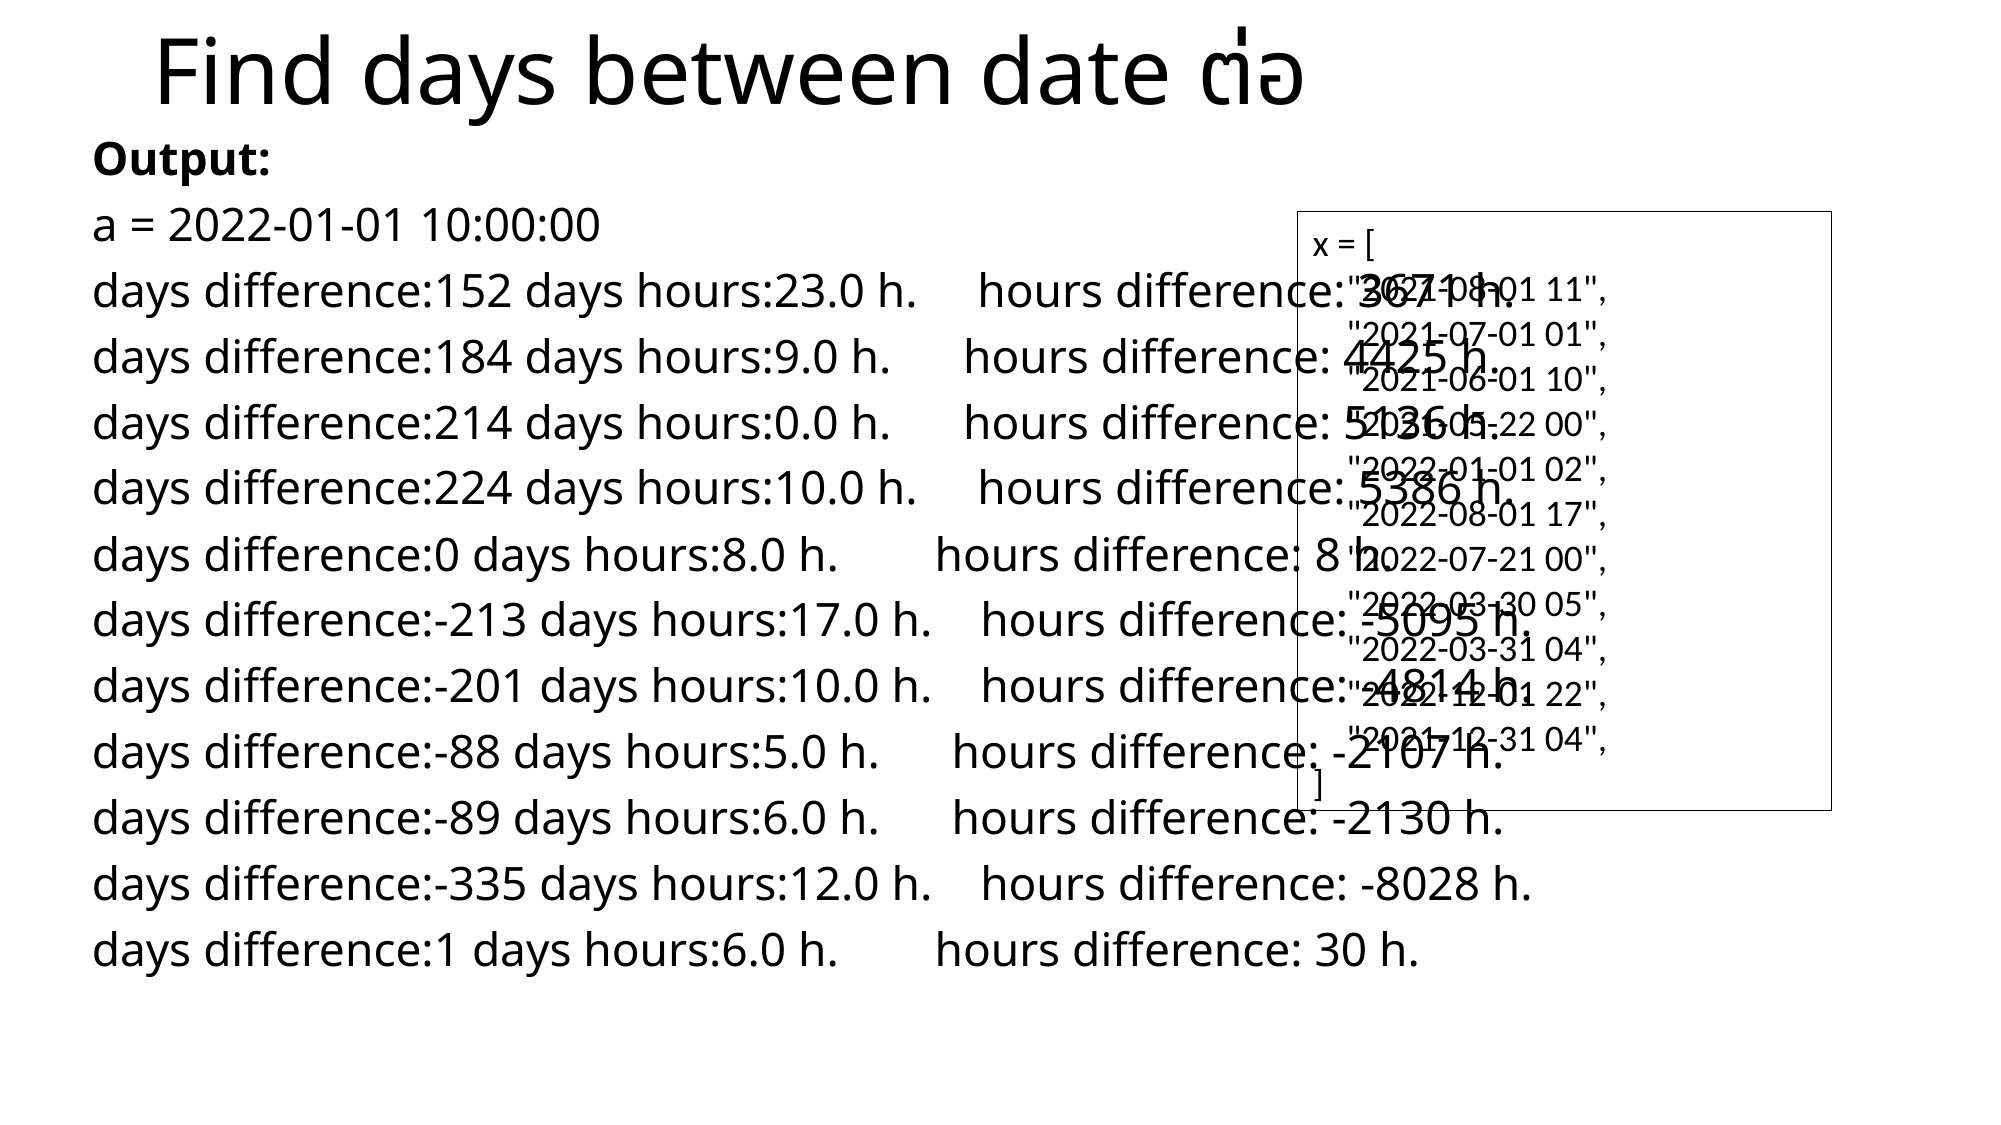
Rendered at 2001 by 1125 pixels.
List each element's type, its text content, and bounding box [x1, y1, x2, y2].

text_box x = [ "2021-08-01 11", "2021-07-01 01", "2021-06-01 10", "2021-05-22 00", "2022-01-01 02", "2022-08-01 17", "2022-07-21 00", "2022-03-30 05", "2022-03-31 04", "2022-12-01 22", "2021-12-31 04", ] [1297, 211, 1832, 811]
title Find days between date ต่อ [137, 16, 1863, 134]
list Output: a = 2022-01-01 10:00:00 days difference:152 days hours:23.0 h. hours difference: 3671 h. days difference:184 days hours:9.0 h. hours difference: 4425 h. days difference:214 days hours:0.0 h. hours difference: 5136 h. days difference:224 days hours:10.0 h. hours difference: 5386 h. days difference:0 days hours:8.0 h. hours difference: 8 h. days difference:-213 days hours:17.0 h. hours difference: -5095 h. days difference:-201 days hours:10.0 h. hours difference: -4814 h. days difference:-88 days hours:5.0 h. hours difference: -2107 h. days difference:-89 days hours:6.0 h. hours difference: -2130 h. days difference:-335 days hours:12.0 h. hours difference: -8028 h. days difference:1 days hours:6.0 h. hours difference: 30 h. [76, 128, 1549, 1109]
